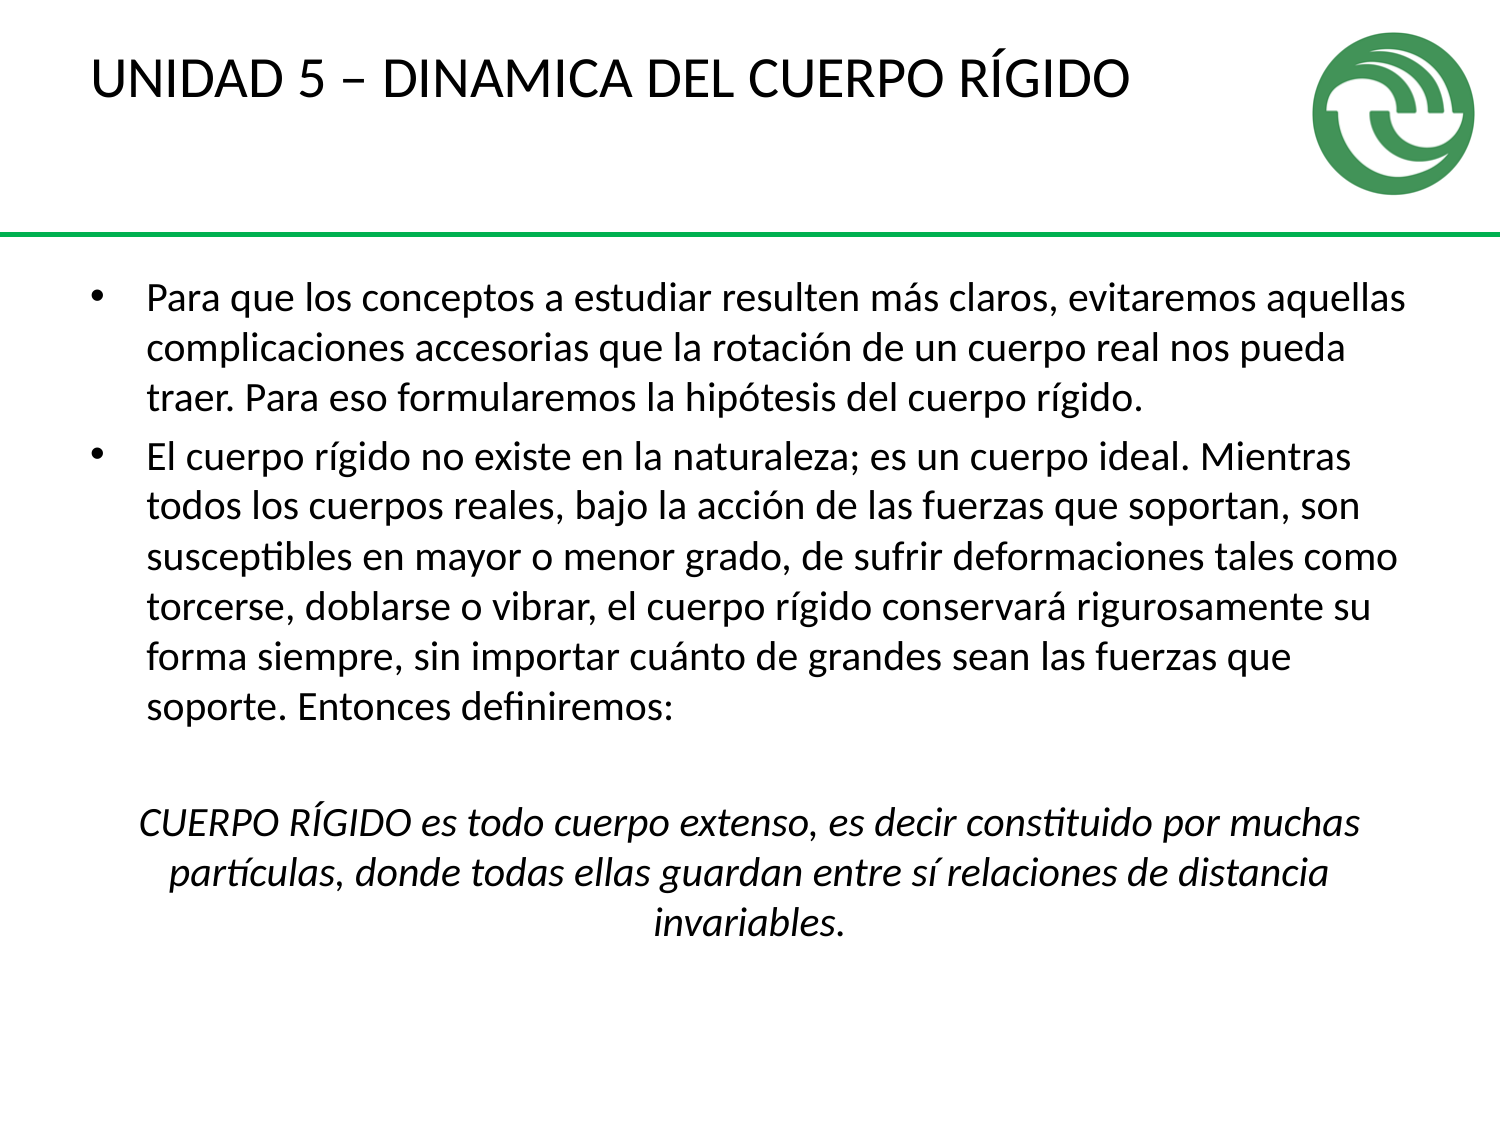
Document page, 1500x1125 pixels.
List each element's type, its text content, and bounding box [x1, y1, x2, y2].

picture [1312, 32, 1475, 203]
list Para que los conceptos a estudiar resulten más claros, evitaremos aquellas complicaciones accesorias que la rotación de un cuerpo real nos pueda traer. Para eso formularemos la hipótesis del cuerpo rígido. El cuerpo rígido no existe en la naturaleza; es un cuerpo ideal. Mientras todos los cuerpos reales, bajo la acción de las fuerzas que soportan, son susceptibles en mayor o menor grado, de sufrir deformaciones tales como torcerse, doblarse o vibrar, el cuerpo rígido conservará rigurosamente su forma siempre, sin importar cuánto de grandes sean las fuerzas que soporte. Entonces definiremos: CUERPO RÍGIDO es todo cuerpo extenso, es decir constituido por muchas partículas, donde todas ellas guardan entre sí relaciones de distancia invariables. [75, 262, 1425, 1005]
title UNIDAD 5 – DINAMICA DEL CUERPO RÍGIDO [75, 32, 1300, 203]
